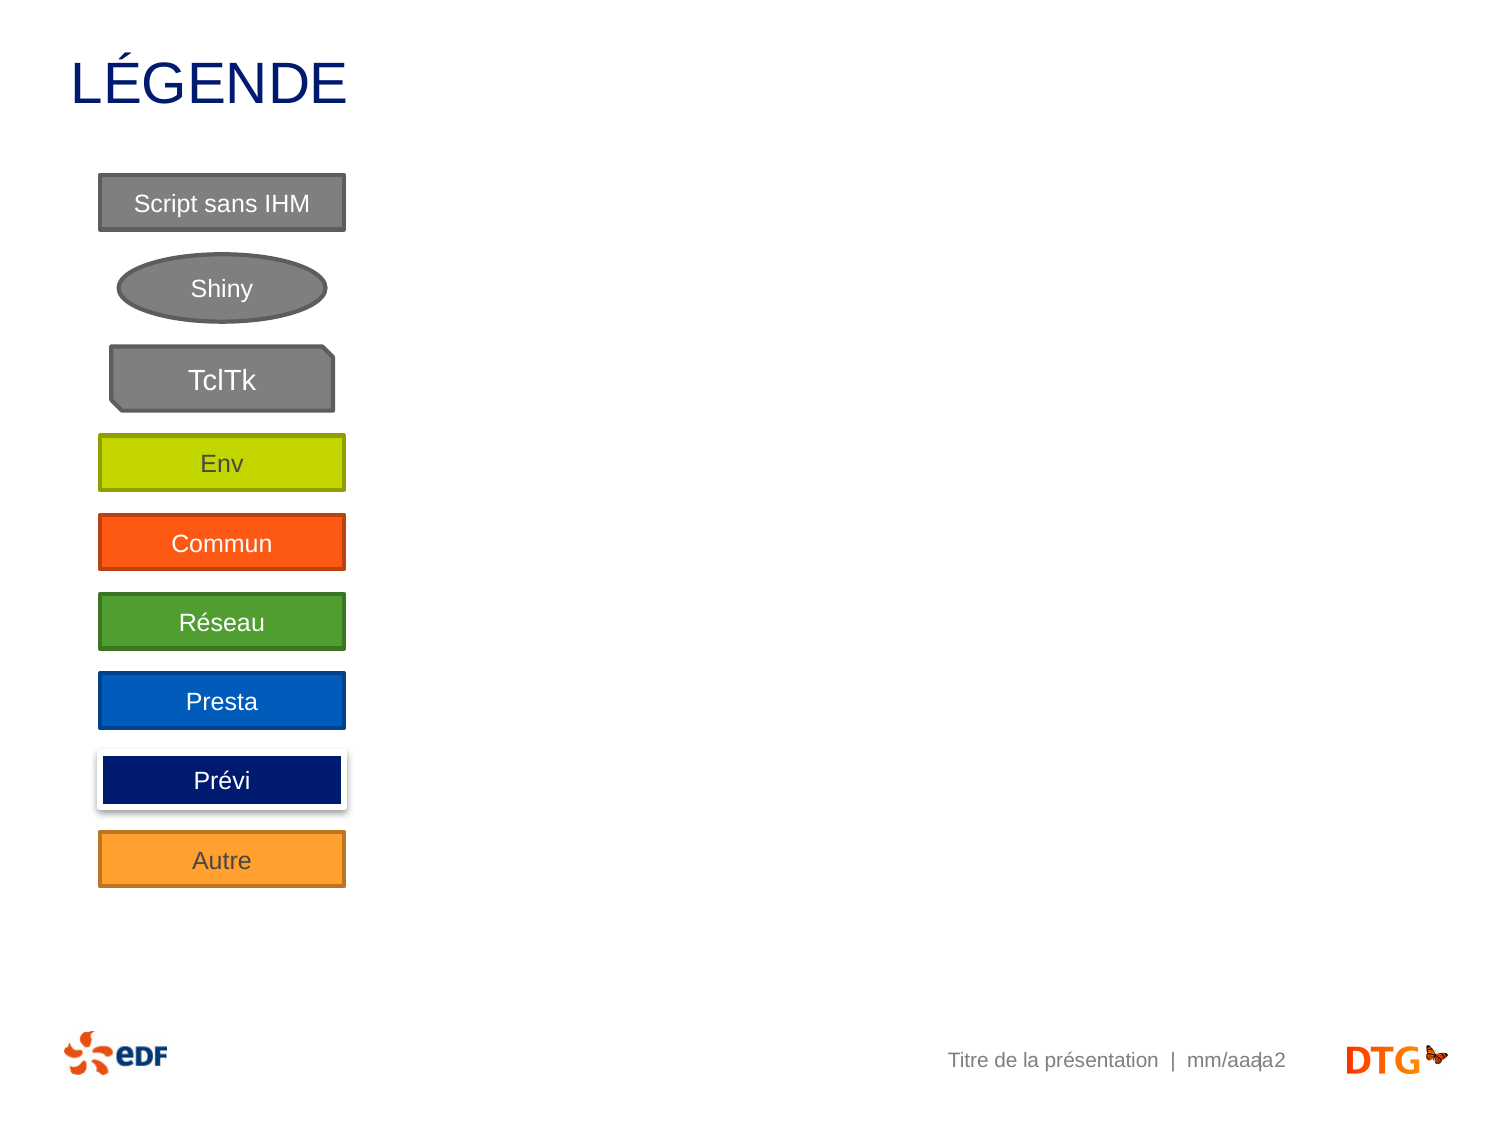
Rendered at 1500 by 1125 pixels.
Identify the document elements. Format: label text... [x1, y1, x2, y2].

title Légende [64, 45, 1436, 185]
text_box Shiny [116, 252, 328, 324]
text_box Presta [98, 671, 346, 730]
picture [1347, 1045, 1448, 1074]
footer Titre de la présentation | mm/aaaa [641, 1046, 1280, 1072]
text_box Prévi [97, 749, 347, 810]
picture [64, 1031, 167, 1075]
text_box TclTk [109, 344, 336, 413]
text_box Commun [98, 513, 346, 571]
text_box Réseau [98, 592, 346, 651]
text_box Env [98, 433, 346, 492]
text_box Autre [98, 830, 346, 888]
text_box Script sans IHM [98, 173, 346, 232]
